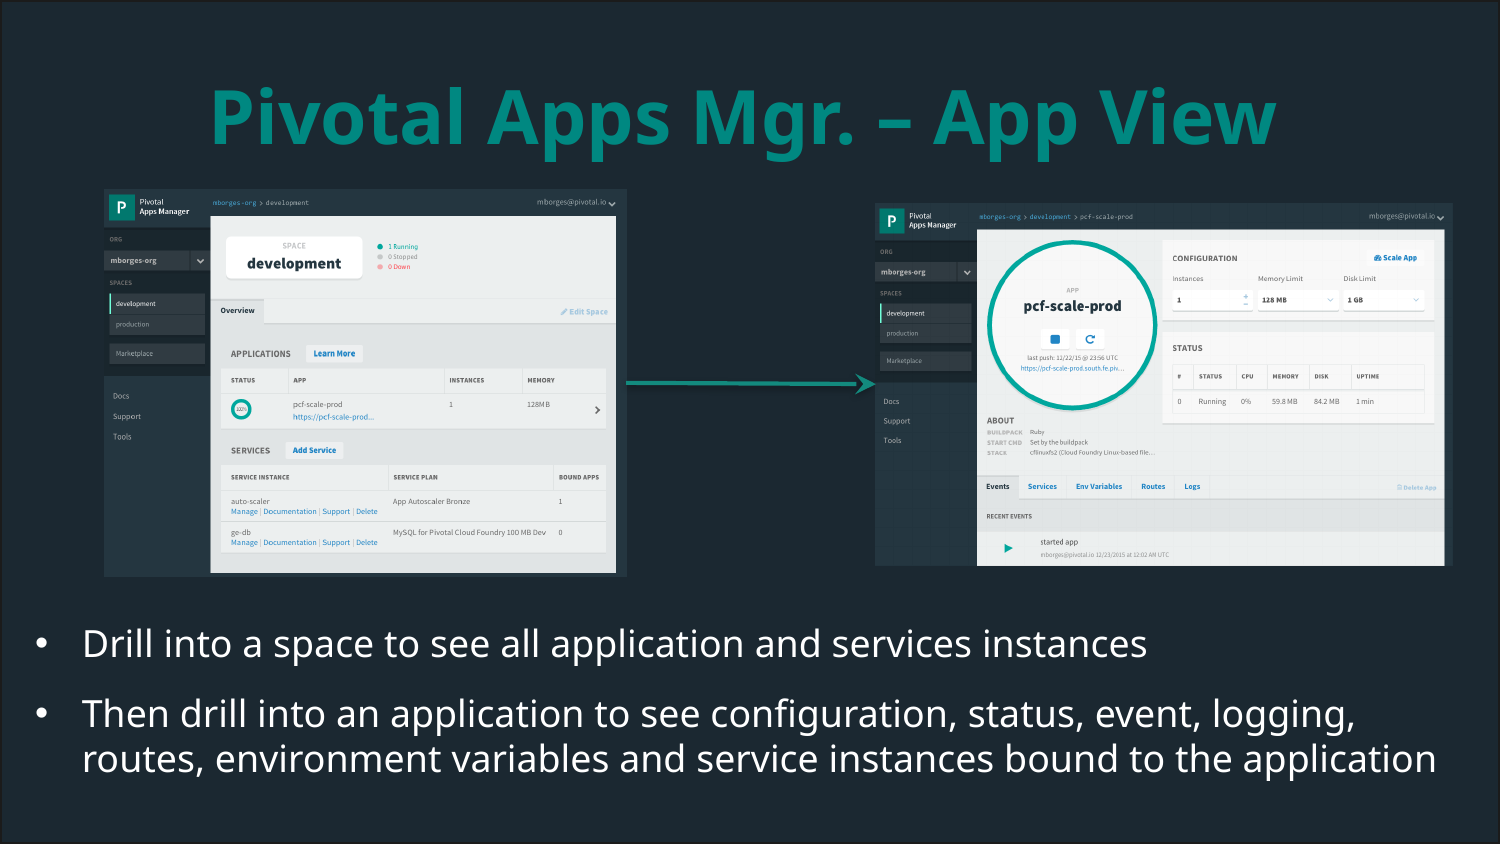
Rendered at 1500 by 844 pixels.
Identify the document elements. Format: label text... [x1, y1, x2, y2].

text_box Drill into a space to see all application and services instances Then drill into an application to see configuration, status, event, logging, routes, environment variables and service instances bound to the application [19, 612, 1474, 801]
title Pivotal Apps Mgr. – App View [183, 66, 1324, 163]
picture [875, 202, 1453, 566]
picture [104, 189, 627, 577]
